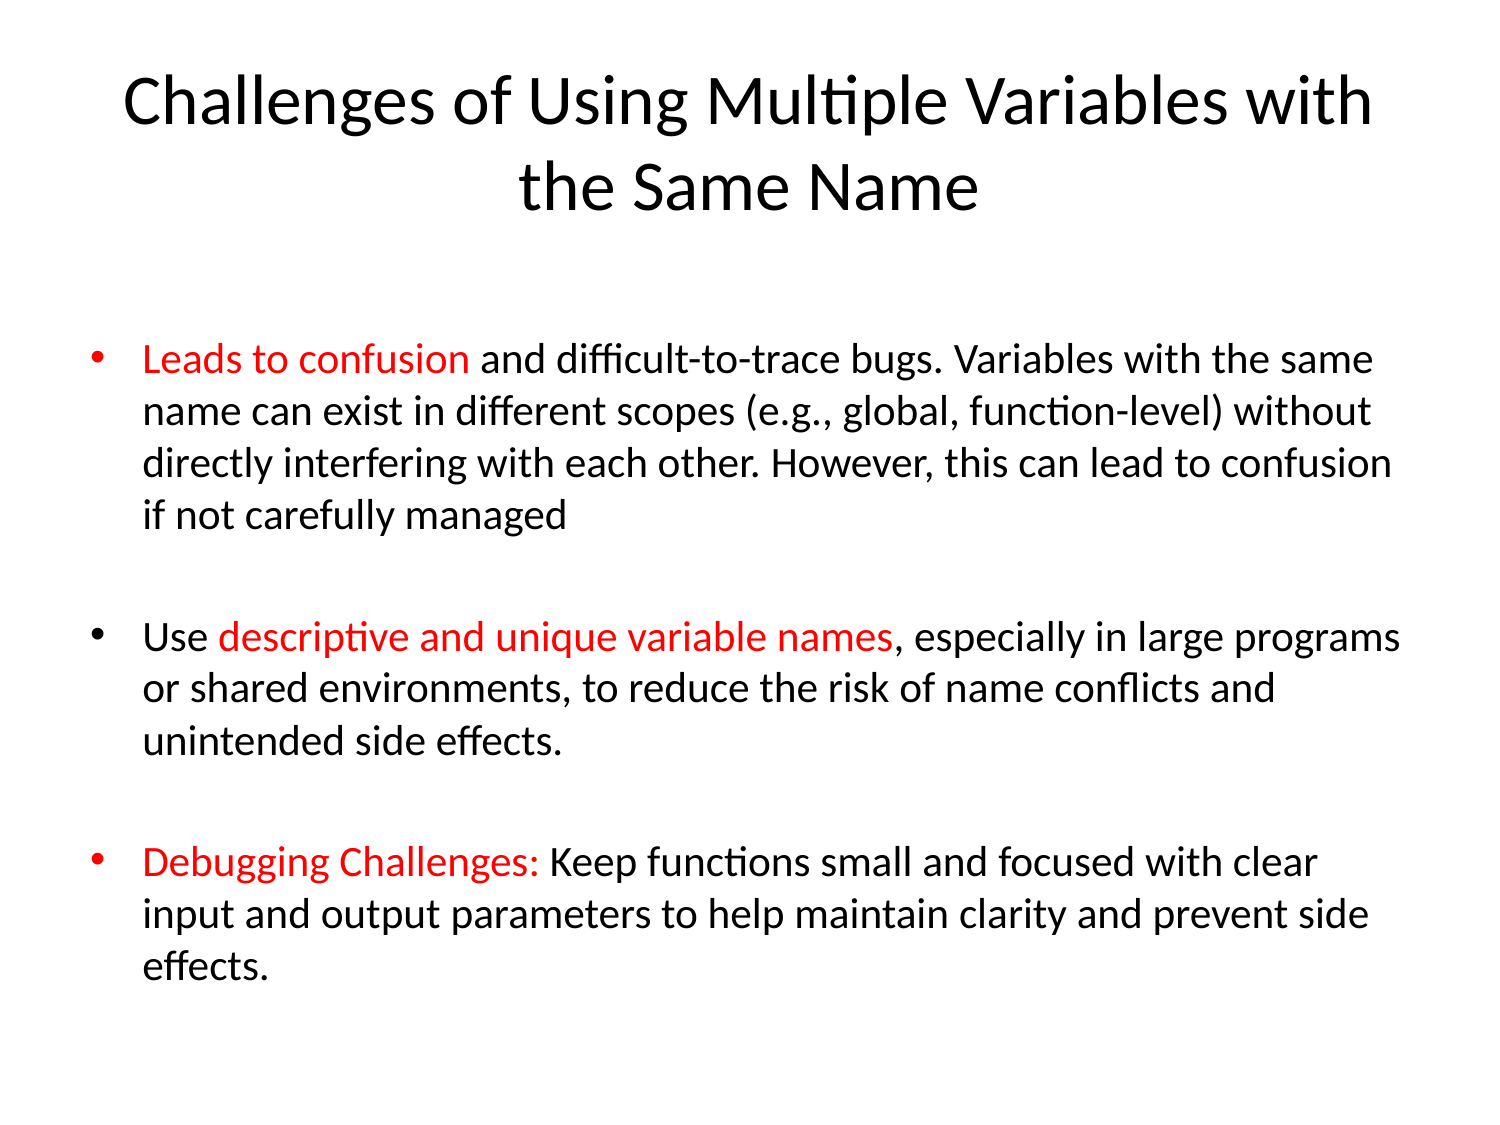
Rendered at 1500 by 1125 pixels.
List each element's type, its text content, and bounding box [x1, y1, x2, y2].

title Challenges of Using Multiple Variables with the Same Name [75, 45, 1425, 233]
list Leads to confusion and difficult-to-trace bugs. Variables with the same name can exist in different scopes (e.g., global, function-level) without directly interfering with each other. However, this can lead to confusion if not carefully managed Use descriptive and unique variable names, especially in large programs or shared environments, to reduce the risk of name conflicts and unintended side effects. Debugging Challenges: Keep functions small and focused with clear input and output parameters to help maintain clarity and prevent side effects. [75, 262, 1425, 1005]
